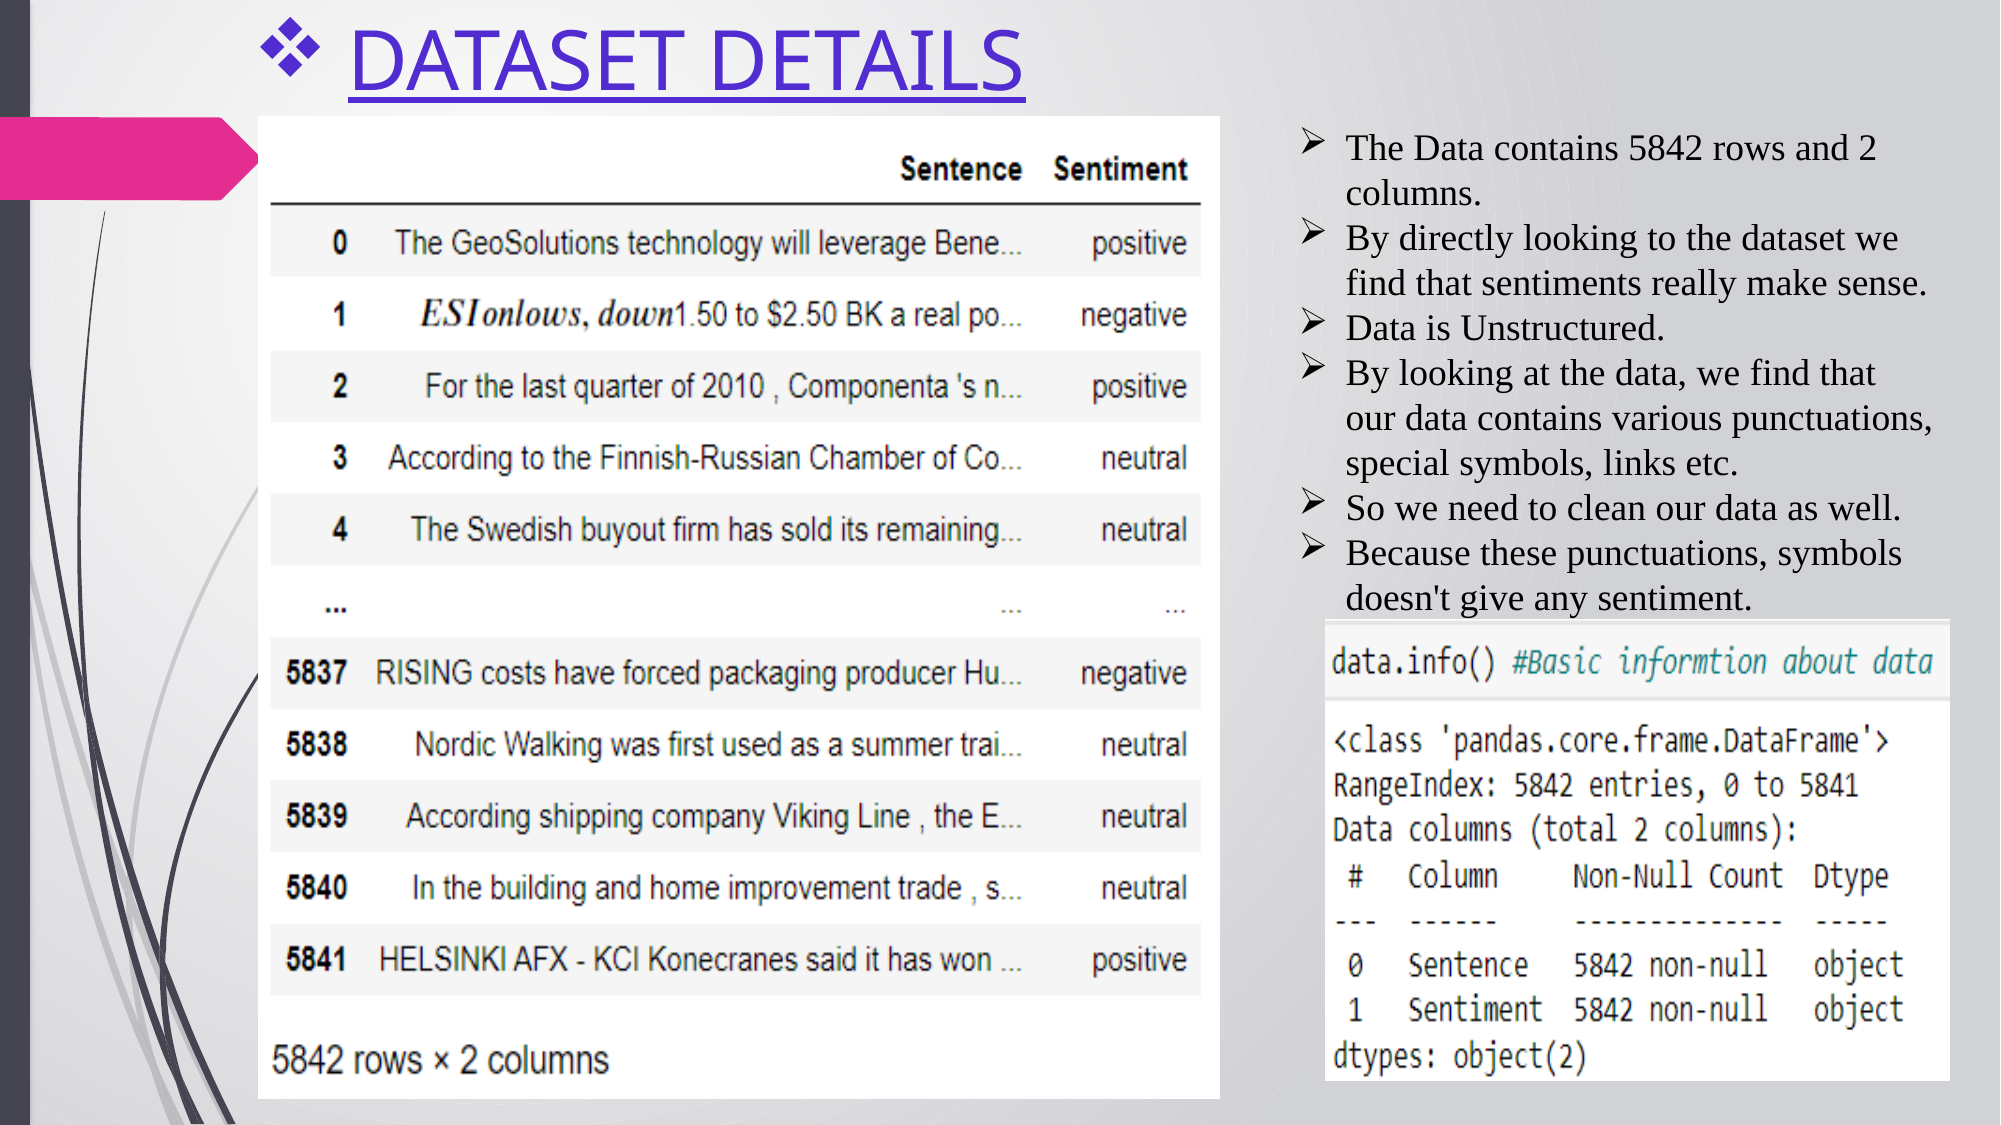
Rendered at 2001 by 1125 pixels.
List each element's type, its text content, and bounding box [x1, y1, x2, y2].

picture [1324, 619, 1951, 1081]
text_box The Data contains 5842 rows and 2 columns. By directly looking to the dataset we find that sentiments really make sense. Data is Unstructured. By looking at the data, we find that our data contains various punctuations, special symbols, links etc. So we need to clean our data as well. Because these punctuations, symbols doesn't give any sentiment. [1283, 116, 1950, 671]
text_box DATASET DETAILS [239, 0, 1315, 115]
picture [258, 115, 1220, 1099]
